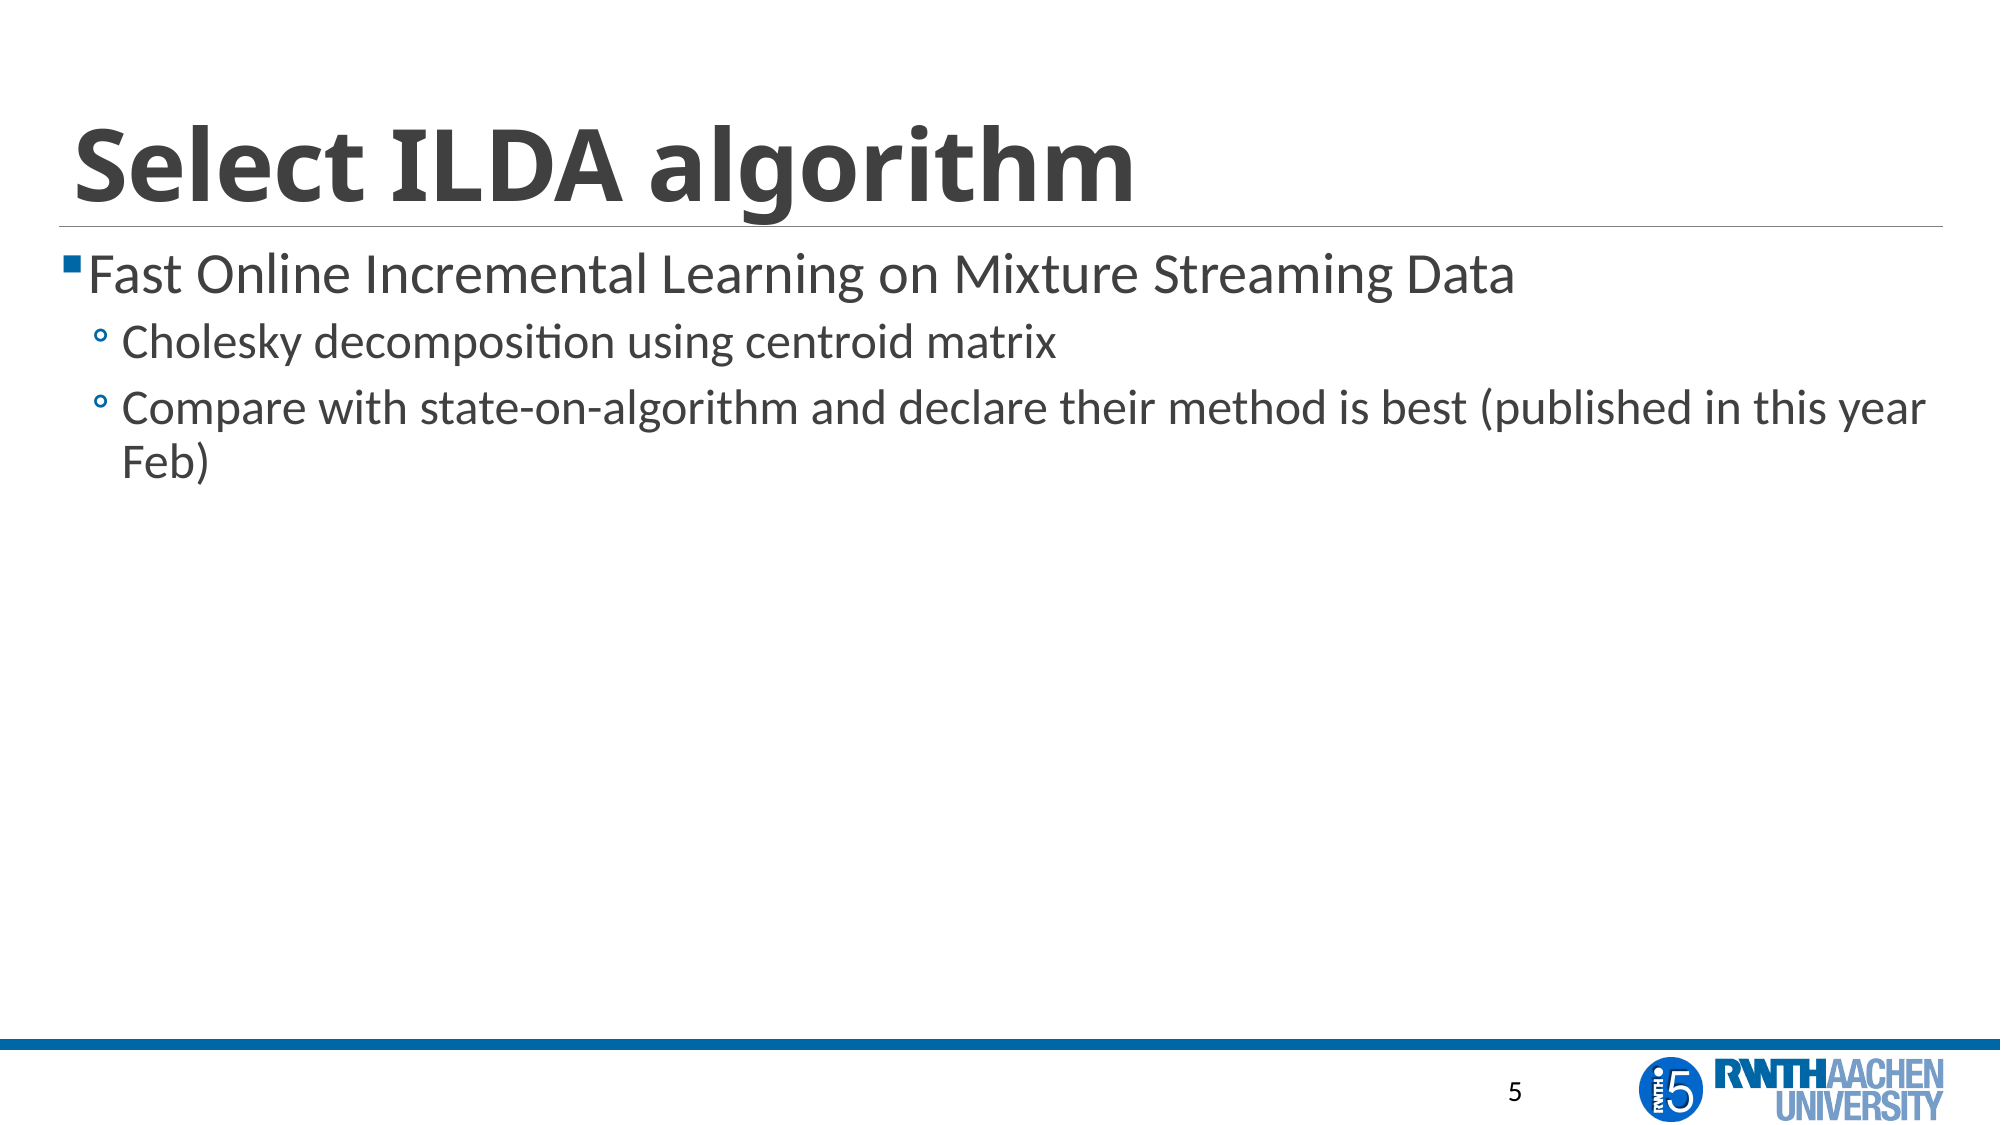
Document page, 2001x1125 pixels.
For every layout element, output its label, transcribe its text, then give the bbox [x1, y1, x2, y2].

list Fast Online Incremental Learning on Mixture Streaming Data Cholesky decomposition using centroid matrix Compare with state-on-algorithm and declare their method is best (published in this year Feb) [58, 236, 1944, 963]
picture [1715, 1058, 1944, 1122]
title Select ILDA algorithm [58, 31, 1944, 230]
slide_number 5 [1407, 1059, 1623, 1120]
picture [1639, 1057, 1703, 1122]
